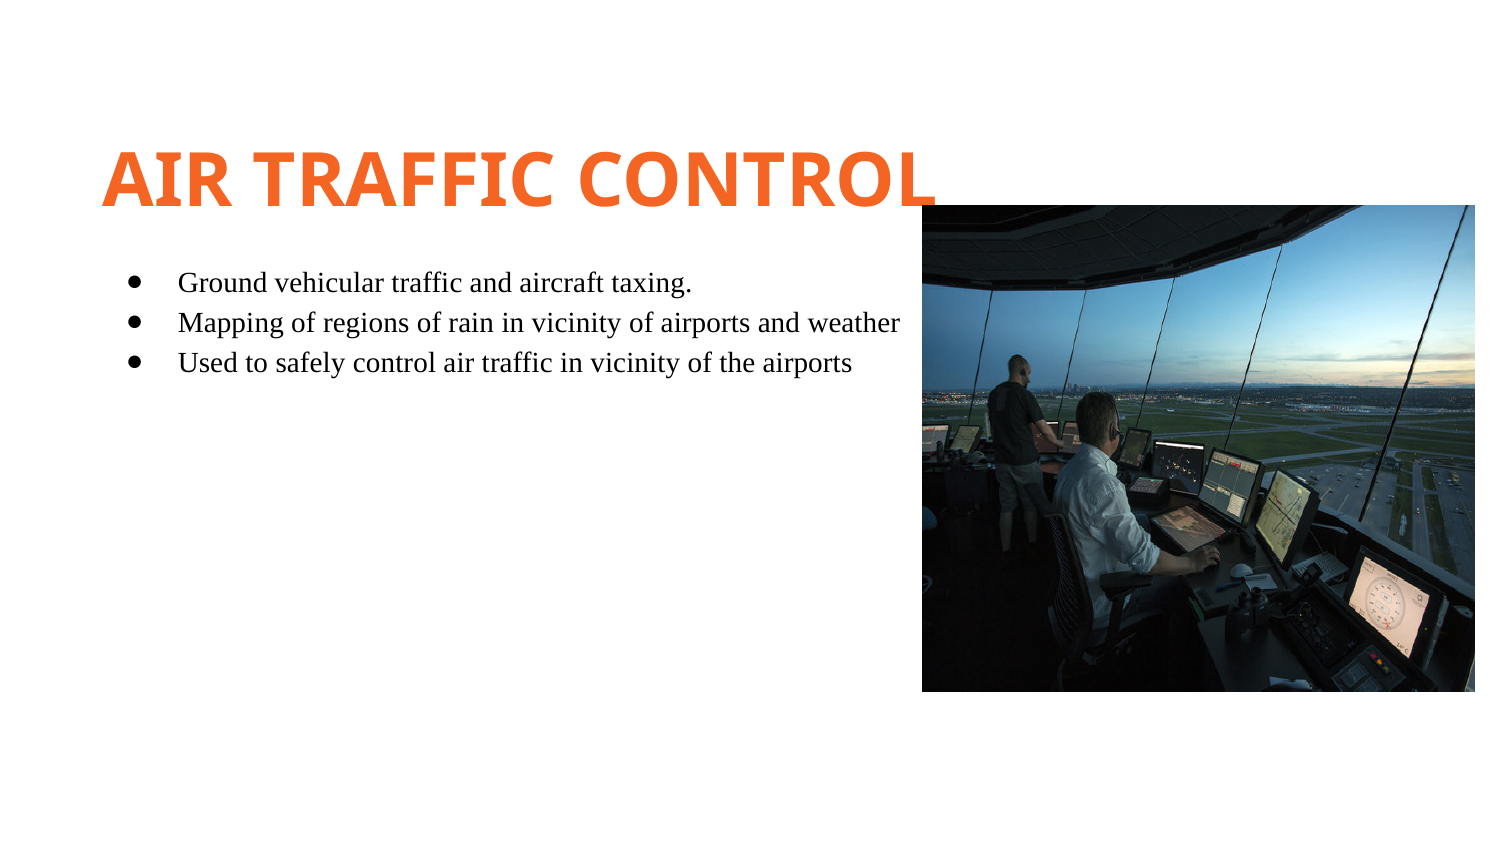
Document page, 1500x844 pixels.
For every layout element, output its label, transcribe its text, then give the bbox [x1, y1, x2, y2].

title Ground vehicular traffic and aircraft taxing. Mapping of regions of rain in vicinity of airports and weather Used to safely control air traffic in vicinity of the airports [87, 242, 941, 746]
title AIR TRAFFIC CONTROL [87, 116, 1141, 218]
picture [922, 204, 1476, 692]
